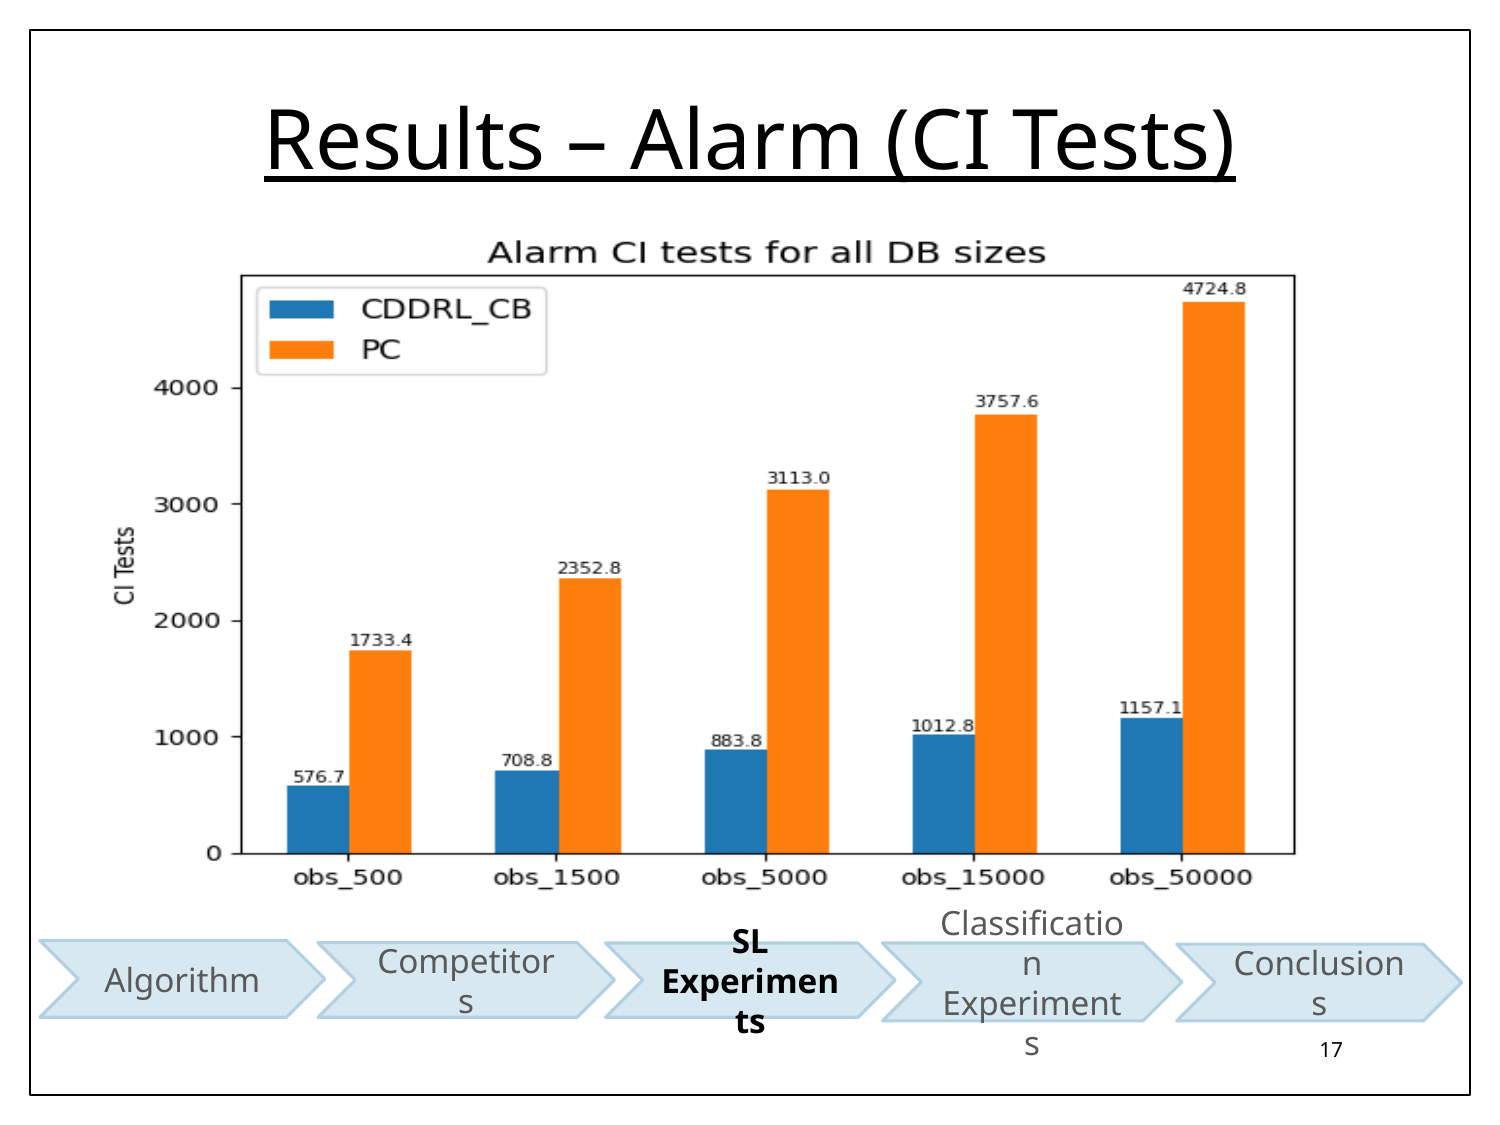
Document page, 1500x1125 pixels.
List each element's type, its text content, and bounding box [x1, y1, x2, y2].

title Results – Alarm (CI Tests) [53, 30, 1447, 254]
slide_number 17 [1147, 1030, 1358, 1081]
picture [69, 185, 1431, 936]
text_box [39, 940, 1462, 1022]
